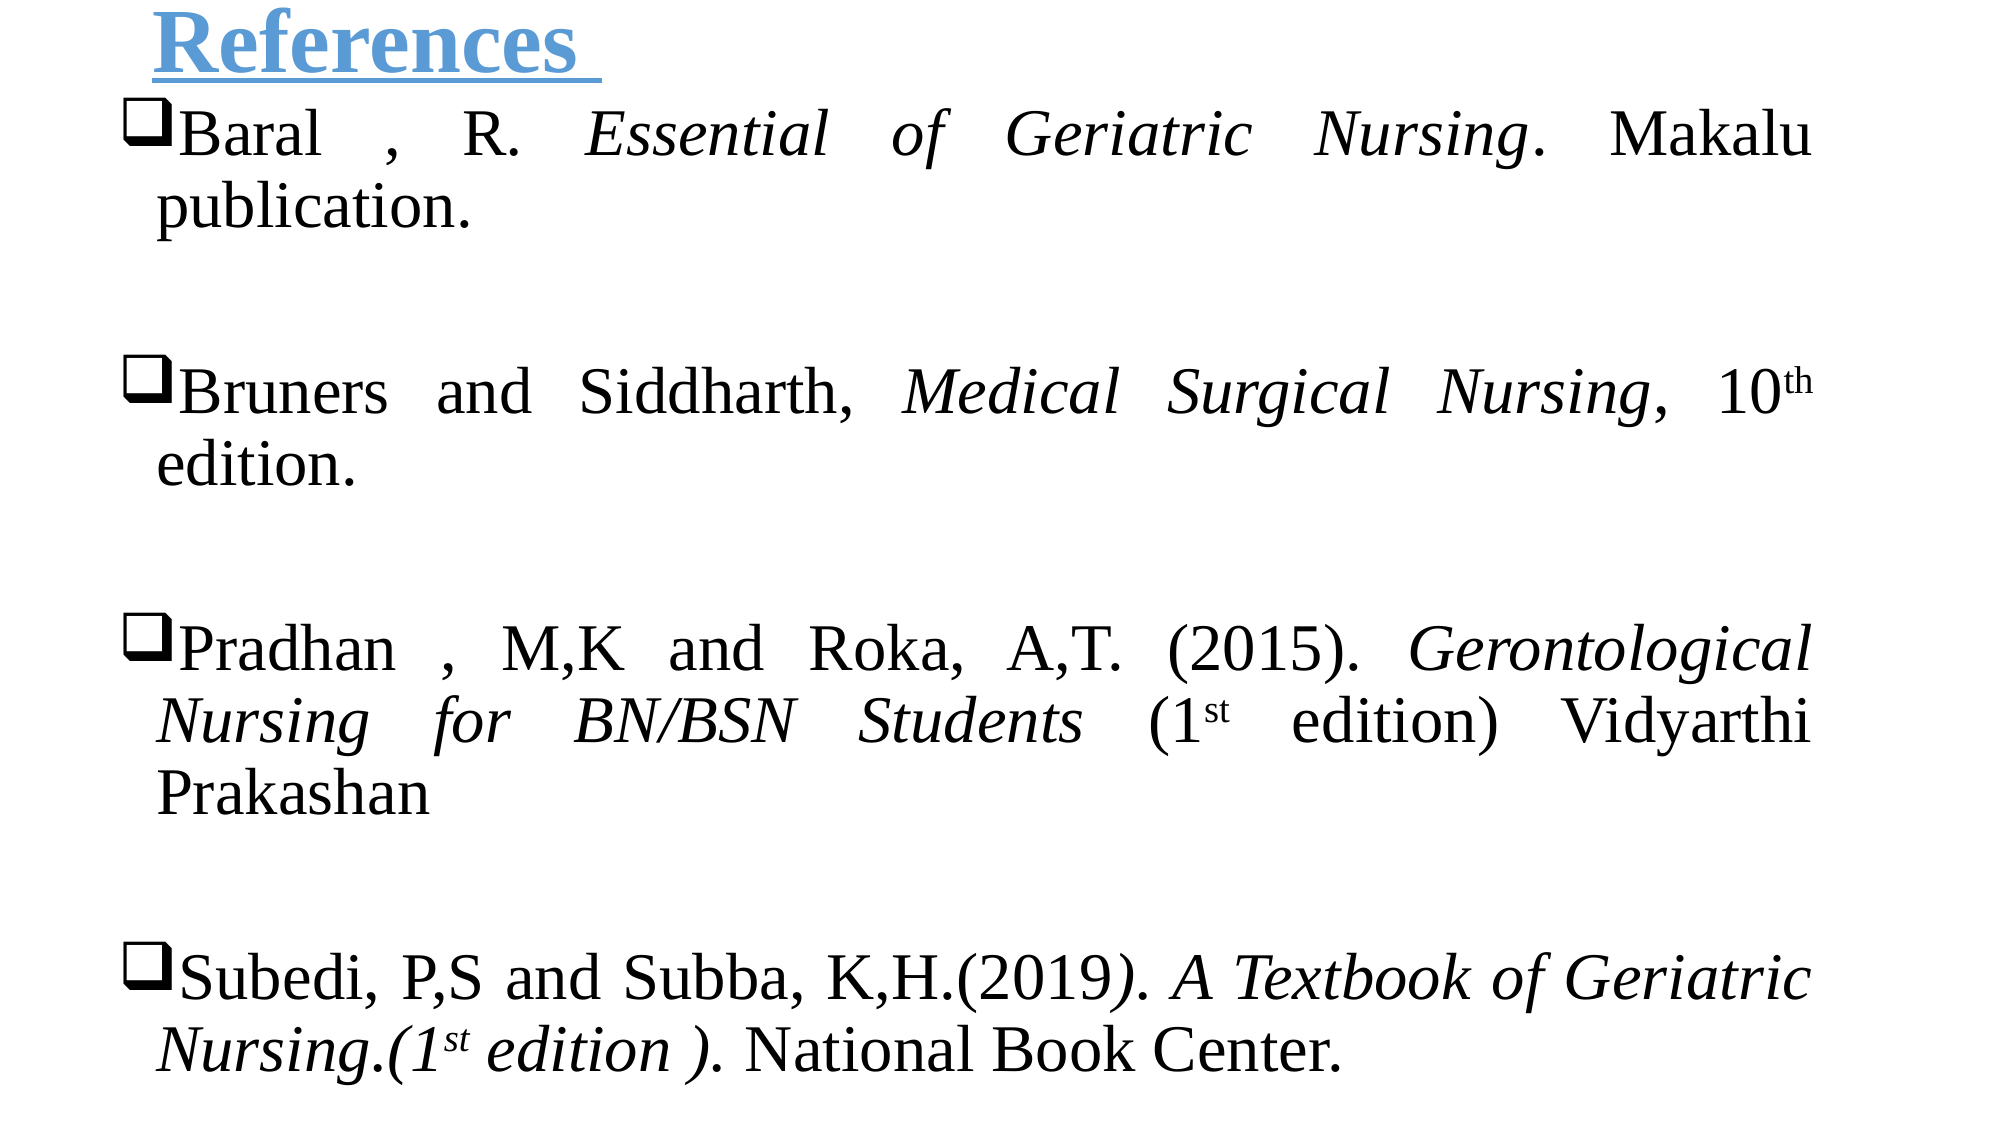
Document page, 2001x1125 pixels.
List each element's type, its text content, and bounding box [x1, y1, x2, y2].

list Baral , R. Essential of Geriatric Nursing. Makalu publication. Bruners and Siddharth, Medical Surgical Nursing, 10th edition. Pradhan , M,K and Roka, A,T. (2015). Gerontological Nursing for BN/BSN Students (1st edition) Vidyarthi Prakashan Subedi, P,S and Subba, K,H.(2019). A Textbook of Geriatric Nursing.(1st edition ). National Book Center. [103, 90, 1829, 1101]
title References [137, 0, 1863, 87]
